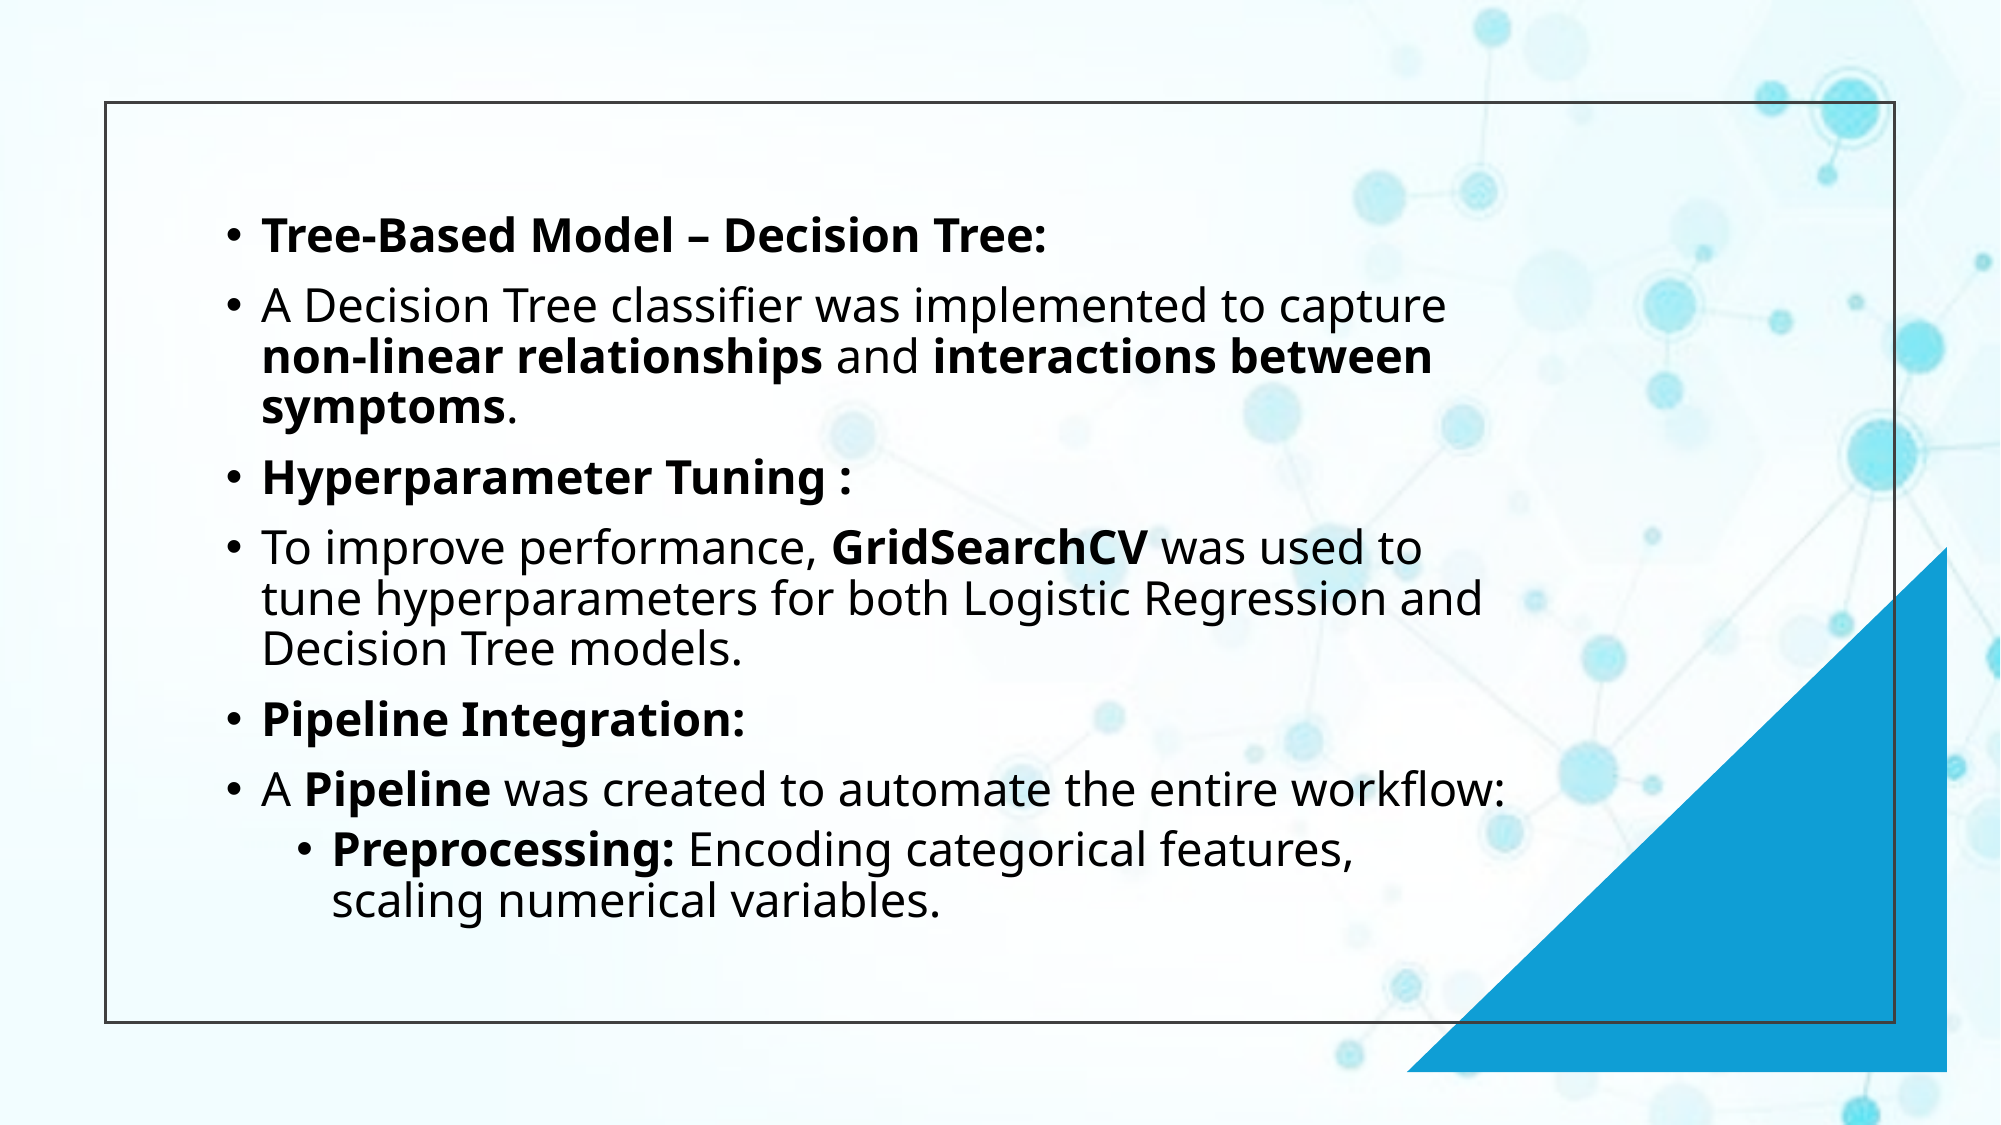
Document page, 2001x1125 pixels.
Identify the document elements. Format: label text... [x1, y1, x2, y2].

text_box [1402, 543, 1949, 1074]
text_box [0, 0, 2000, 1125]
text_box [104, 101, 1896, 1024]
list Tree-Based Model – Decision Tree: A Decision Tree classifier was implemented to capture non-linear relationships and interactions between symptoms. Hyperparameter Tuning : To improve performance, GridSearchCV was used to tune hyperparameters for both Logistic Regression and Decision Tree models. Pipeline Integration: A Pipeline was created to automate the entire workflow: Preprocessing: Encoding categorical features, scaling numerical variables. [210, 204, 1536, 947]
